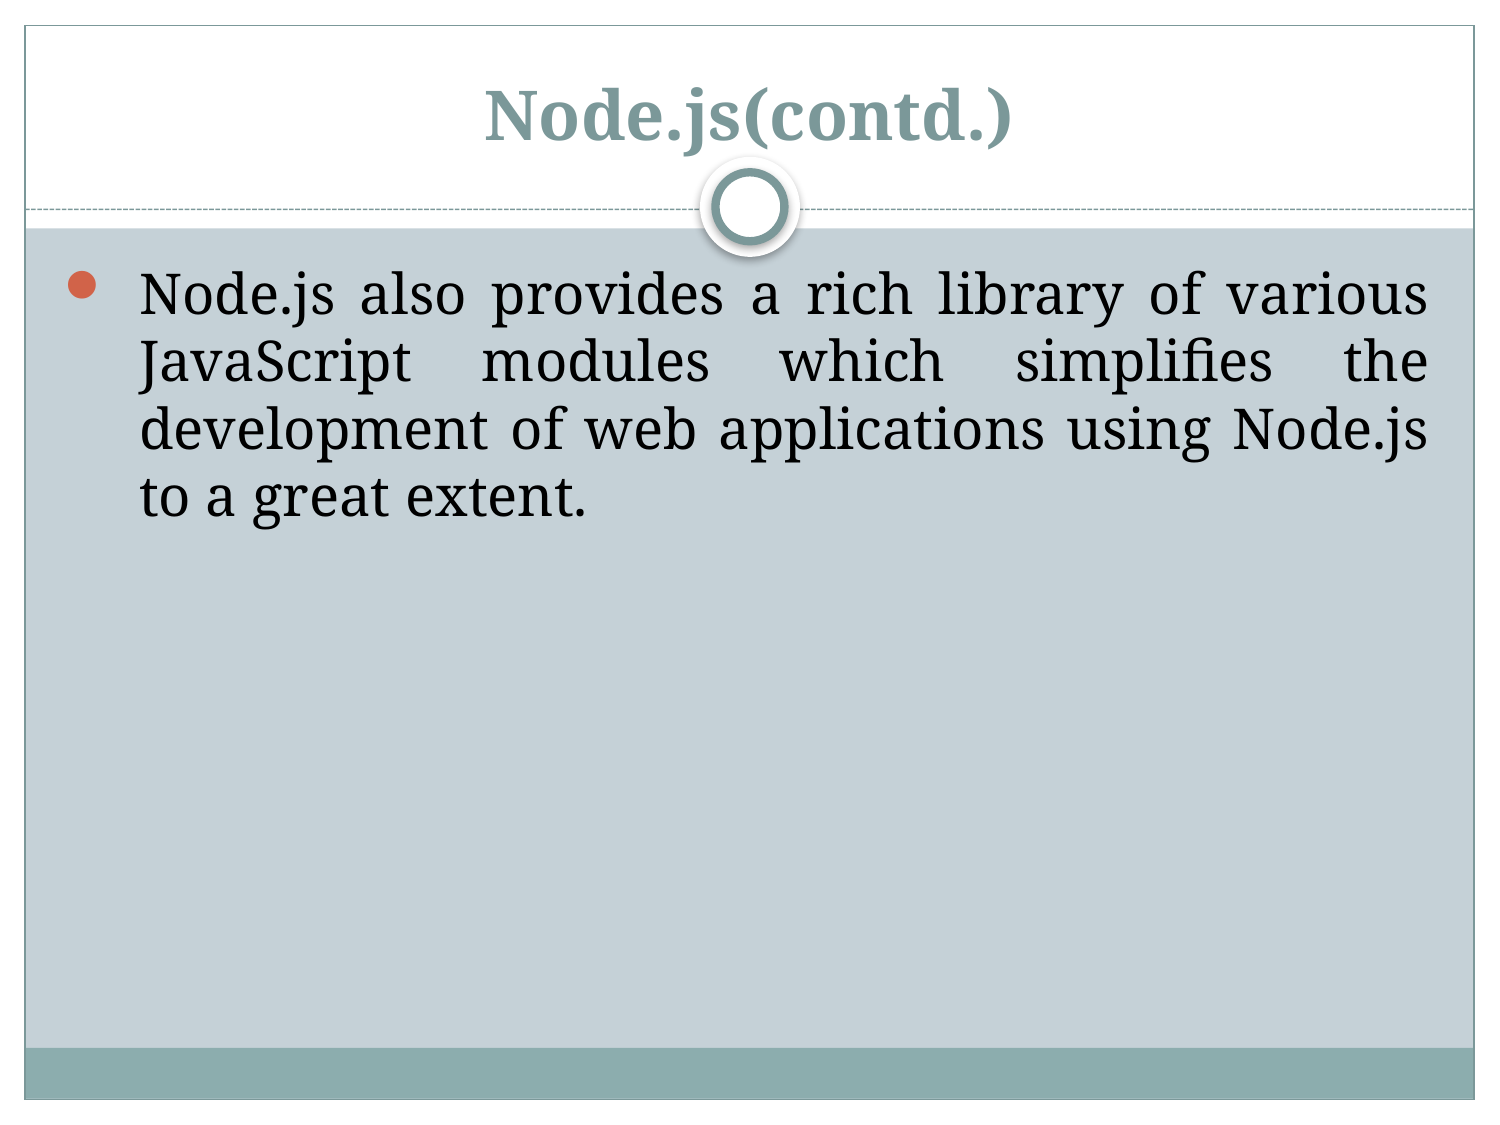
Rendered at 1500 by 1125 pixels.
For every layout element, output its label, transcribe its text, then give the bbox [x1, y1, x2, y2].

list Node.js also provides a rich library of various JavaScript modules which simplifies the development of web applications using Node.js to a great extent. [49, 250, 1445, 1001]
title Node.js(contd.) [49, 37, 1450, 162]
